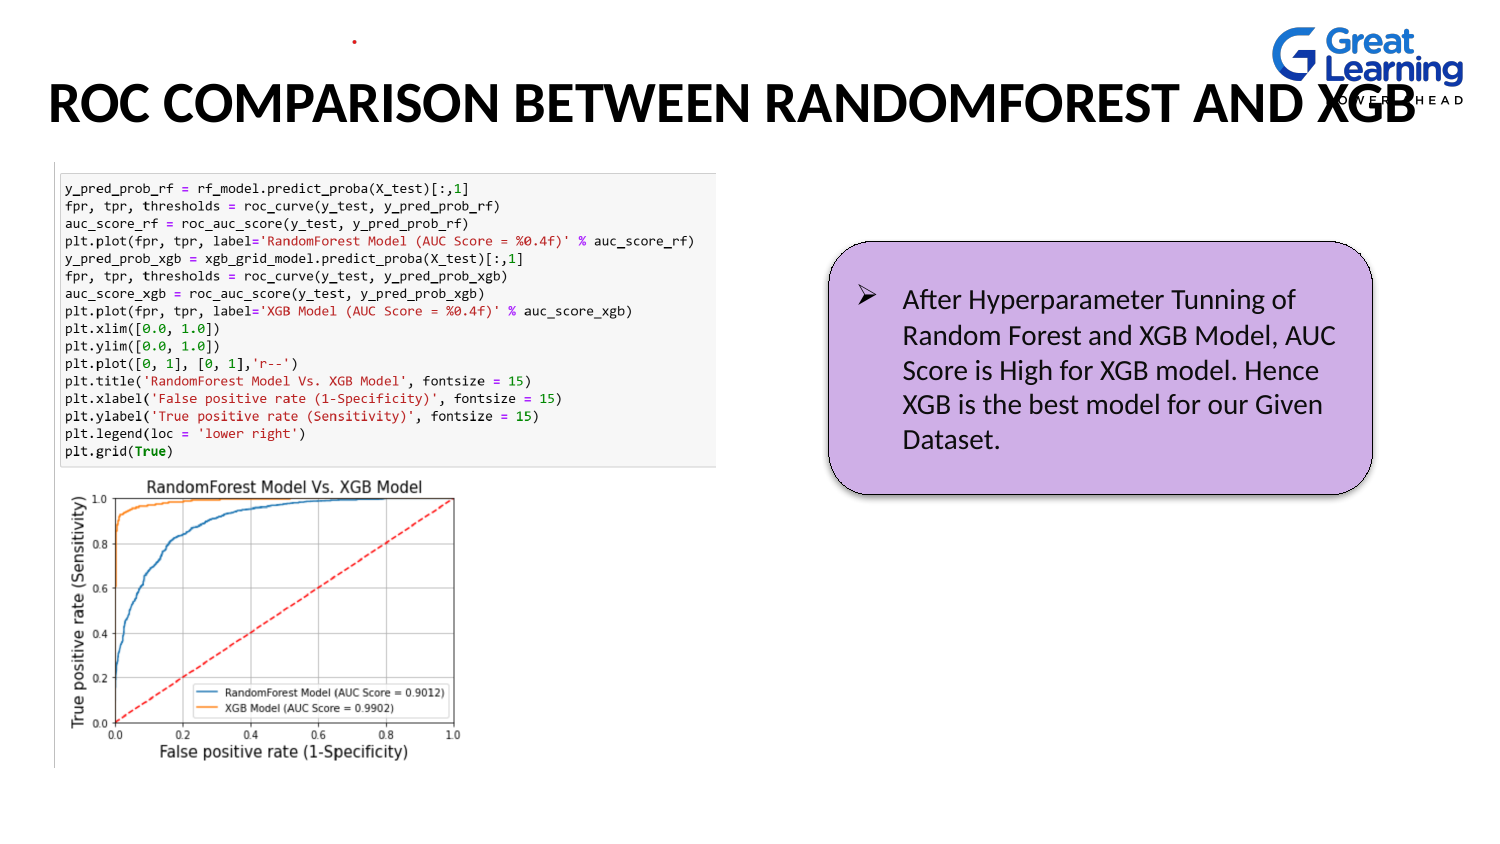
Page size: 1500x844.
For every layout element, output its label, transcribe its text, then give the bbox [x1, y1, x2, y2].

text_box After Hyperparameter Tunning of Random Forest and XGB Model, AUC Score is High for XGB model. Hence XGB is the best model for our Given Dataset. [828, 241, 1373, 495]
title ROC COMPARISON BETWEEN RANDOMFOREST AND XGB [719, 48, 1439, 165]
picture [0, 39, 716, 768]
picture [1245, 23, 1490, 109]
